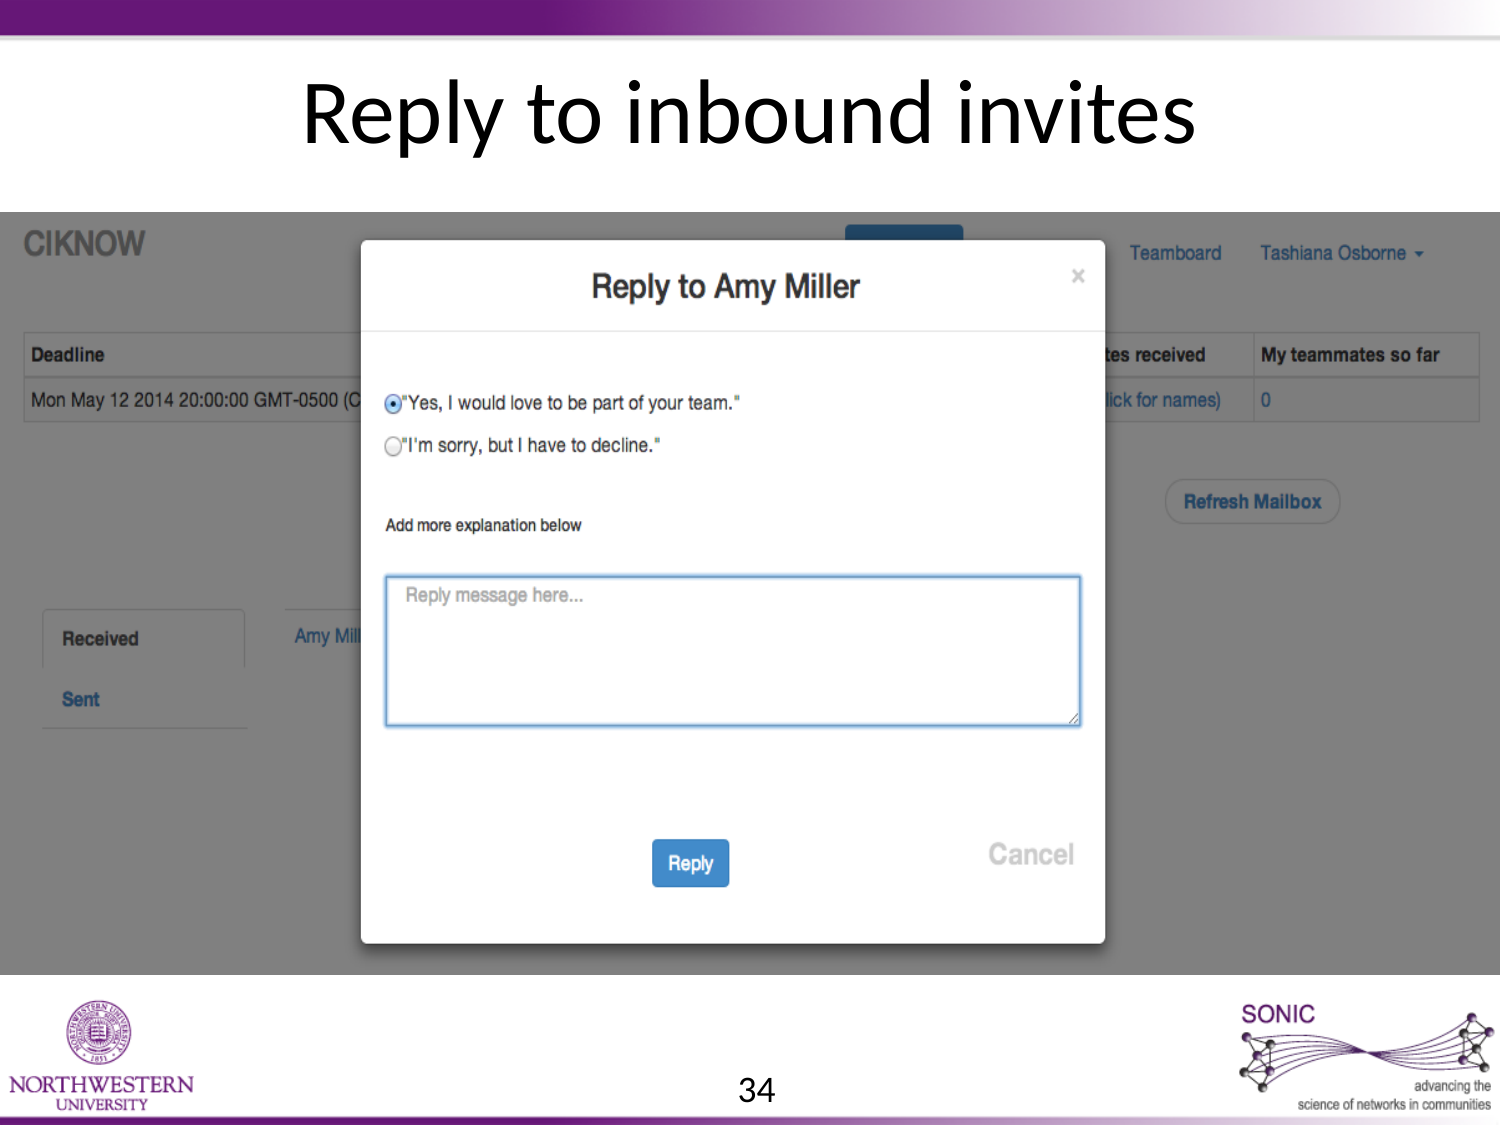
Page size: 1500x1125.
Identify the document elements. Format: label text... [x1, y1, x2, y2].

text_box 34 [722, 1057, 791, 1118]
title Reply to inbound invites [112, 0, 1388, 210]
picture [0, 0, 1500, 1125]
